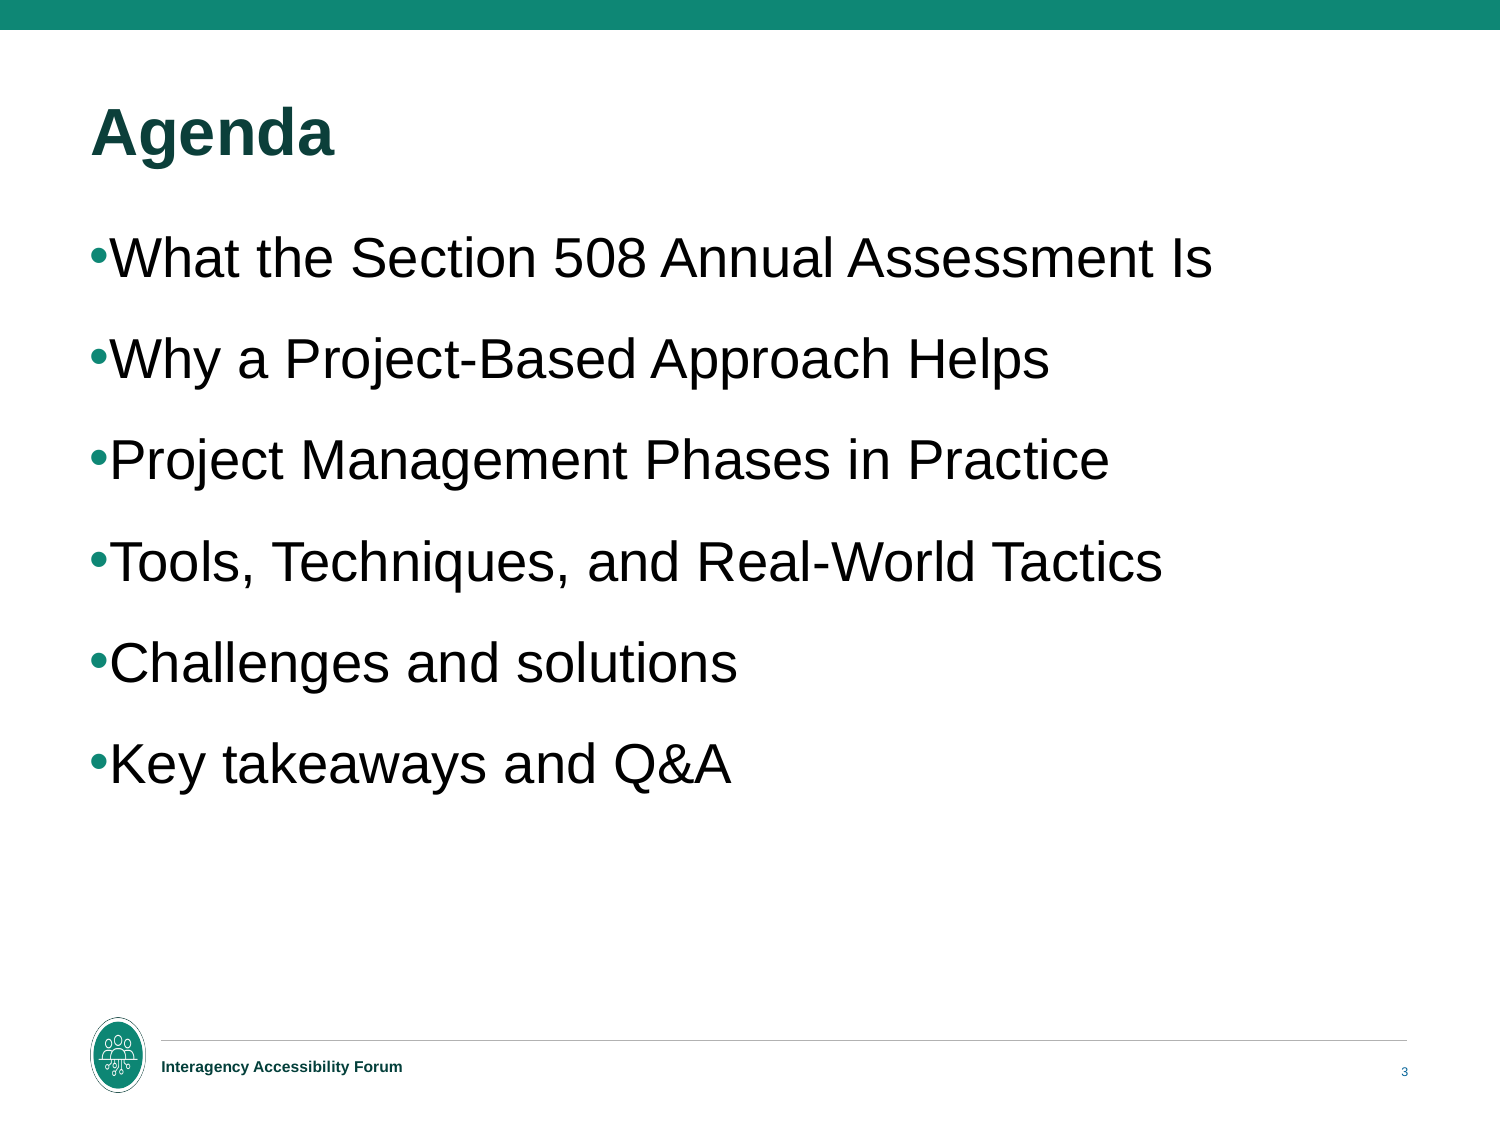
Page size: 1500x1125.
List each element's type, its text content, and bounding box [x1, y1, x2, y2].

title Agenda [90, 90, 1410, 171]
picture [90, 1017, 146, 1093]
slide_number 3 [1342, 1056, 1409, 1086]
list What the Section 508 Annual Assessment Is Why a Project-Based Approach Helps Project Management Phases in Practice Tools, Techniques, and Real-World Tactics Challenges and solutions Key takeaways and Q&A [74, 179, 1473, 945]
